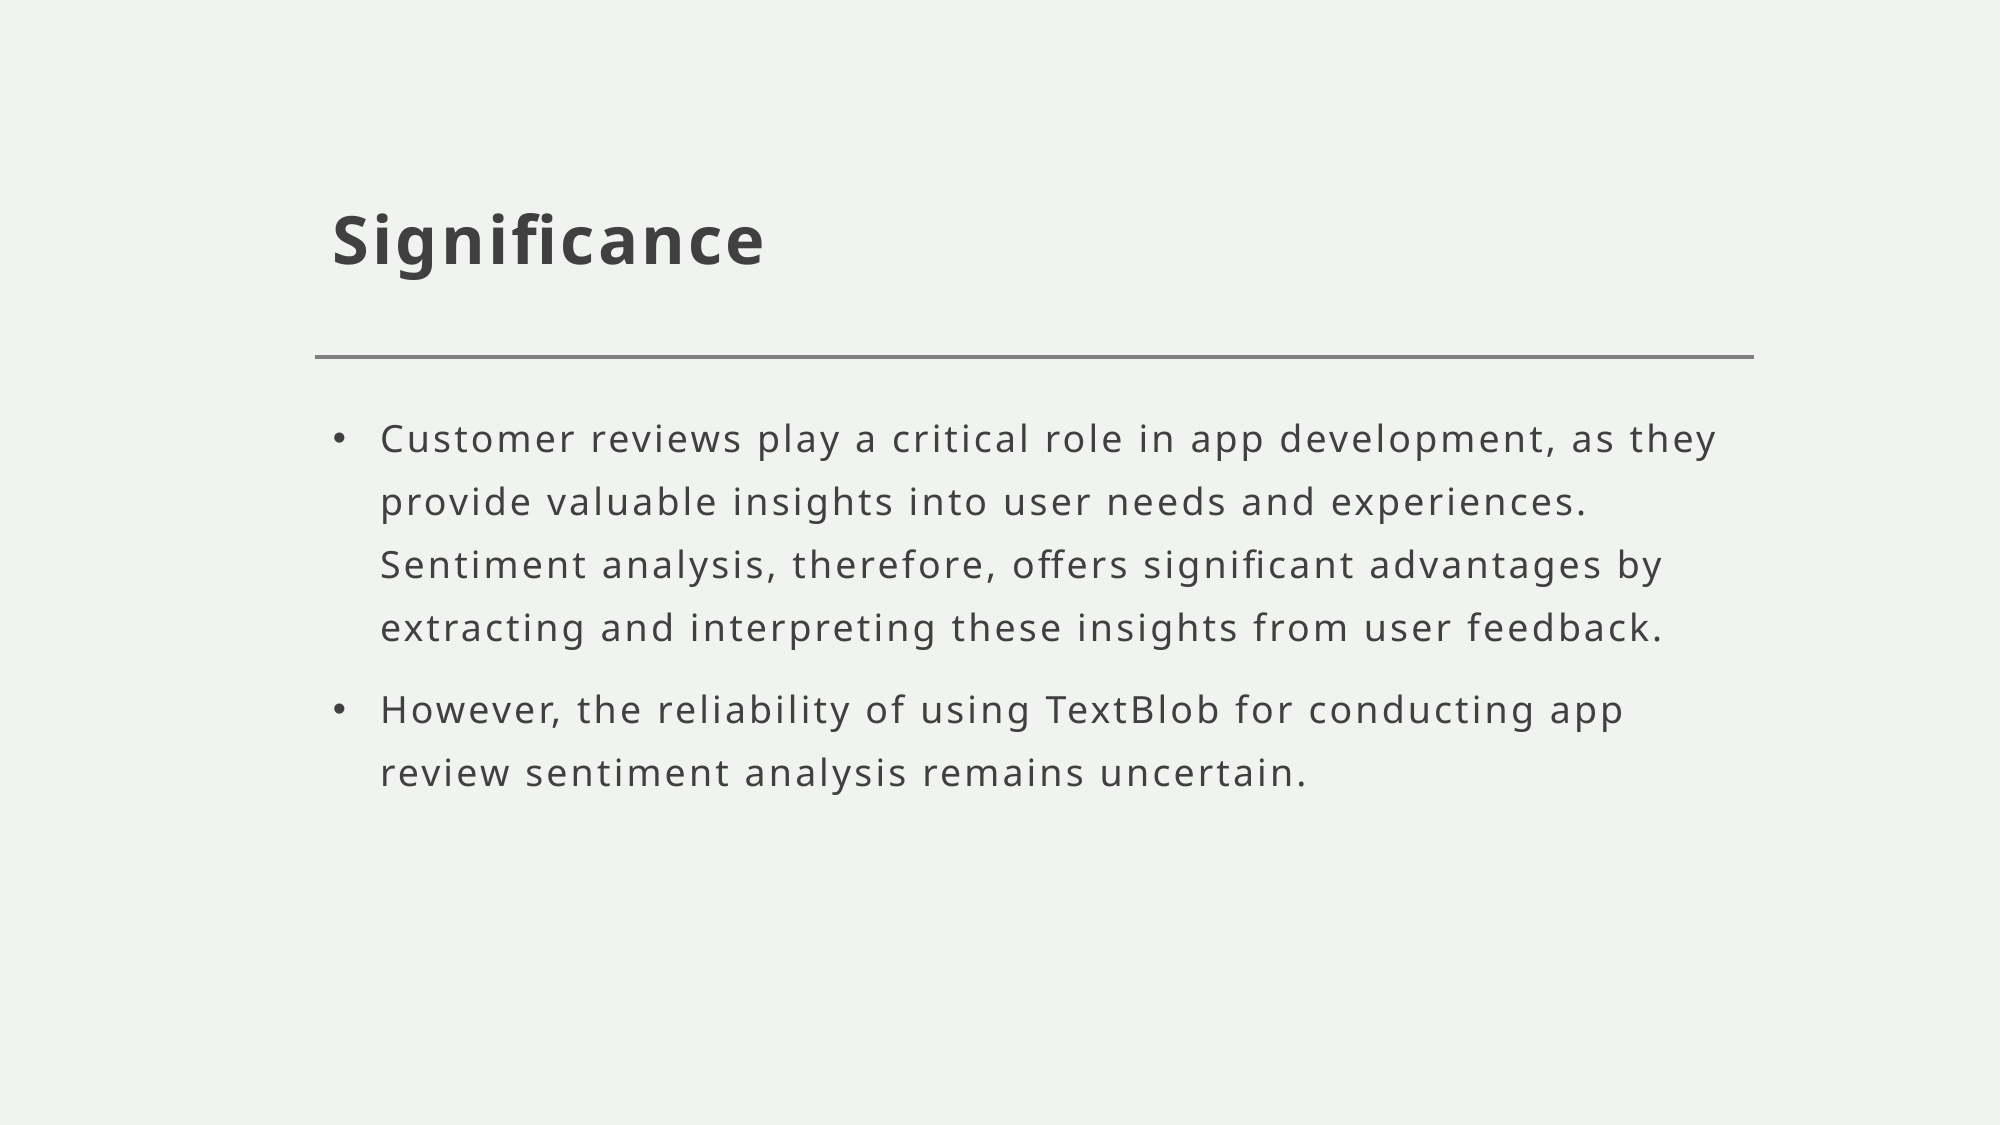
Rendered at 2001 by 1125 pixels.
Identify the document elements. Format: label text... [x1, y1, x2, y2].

title Significance [315, 72, 1754, 294]
list Customer reviews play a critical role in app development, as they provide valuable insights into user needs and experiences. Sentiment analysis, therefore, offers significant advantages by extracting and interpreting these insights from user feedback. However, the reliability of using TextBlob for conducting app review sentiment analysis remains uncertain. [315, 379, 1754, 979]
